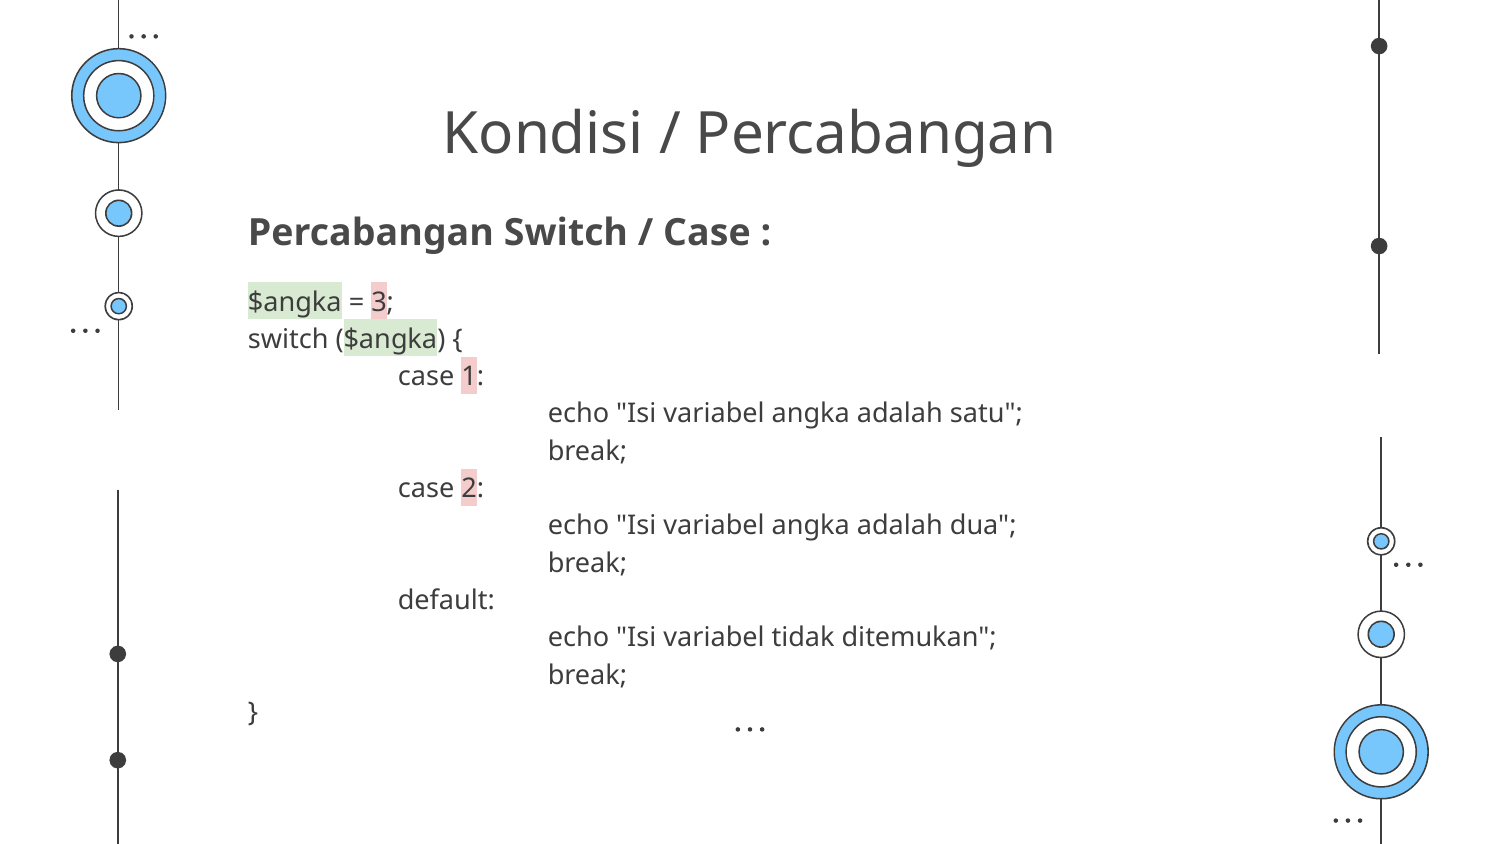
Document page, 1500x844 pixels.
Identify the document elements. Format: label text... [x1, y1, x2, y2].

title Kondisi / Percabangan [355, 80, 1145, 175]
subtitle Percabangan Switch / Case : $angka = 3; switch ($angka) { case 1: echo "Isi variabel angka adalah satu"; break; case 2: echo "Isi variabel angka adalah dua"; break; default: echo "Isi variabel tidak ditemukan"; break; } [232, 186, 1299, 718]
